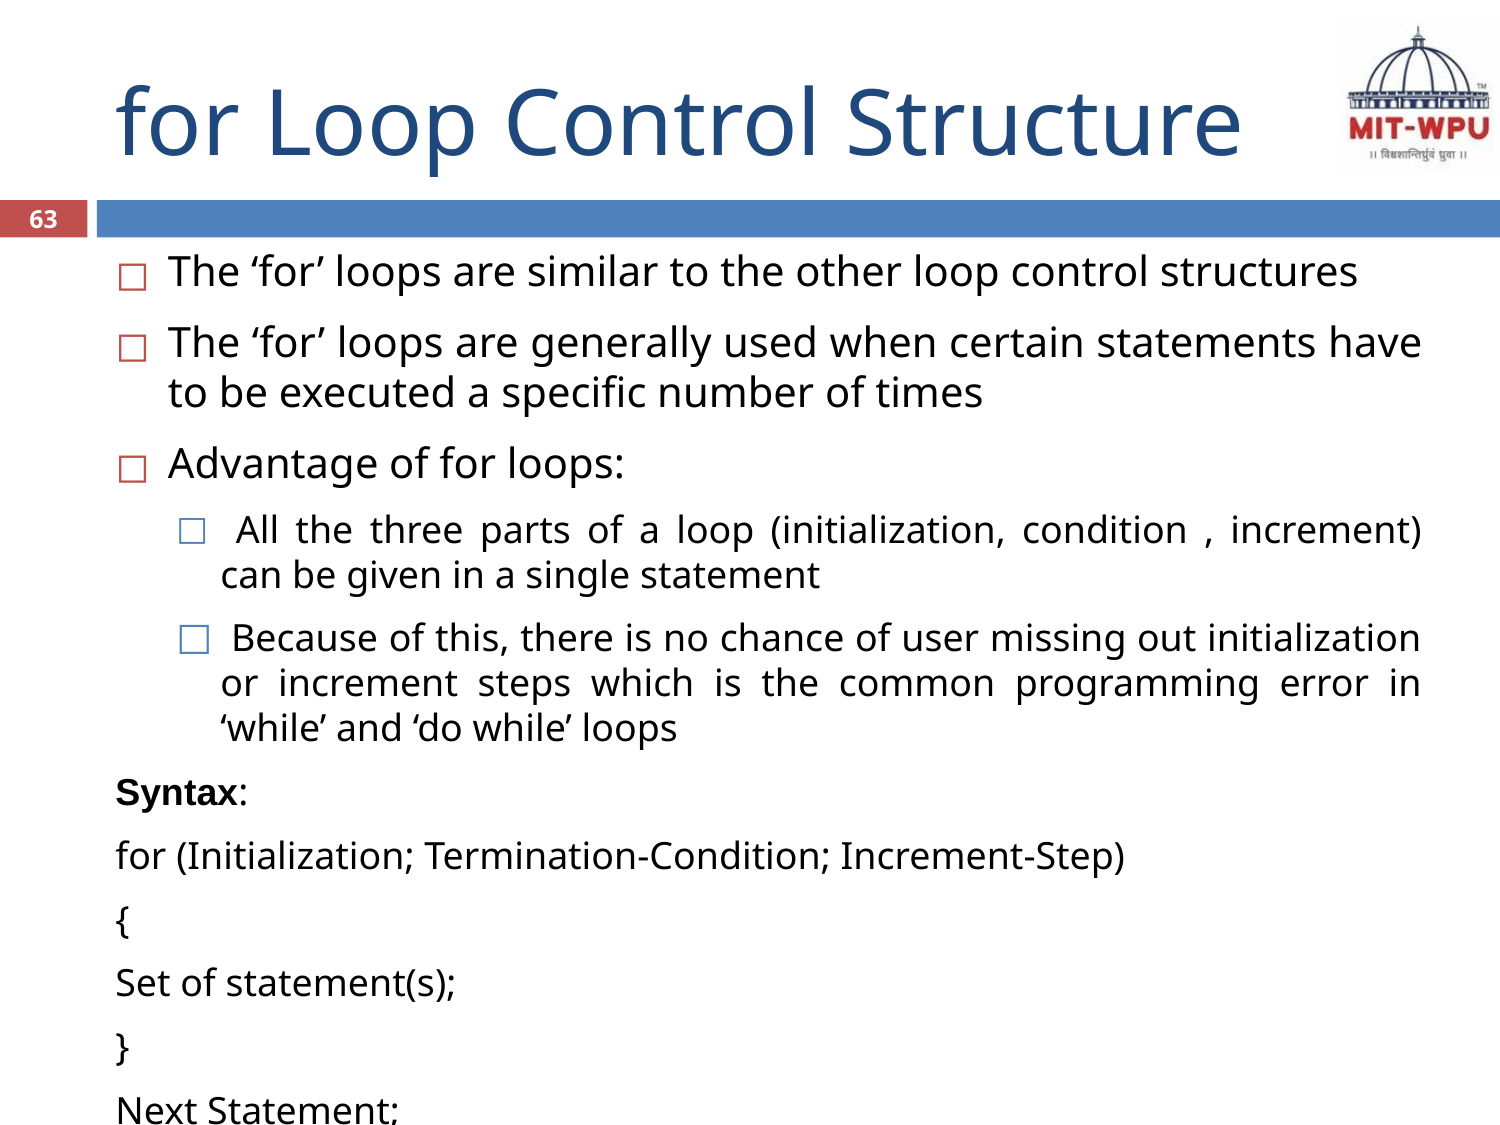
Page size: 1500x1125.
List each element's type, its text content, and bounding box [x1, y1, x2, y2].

list The ‘for’ loops are similar to the other loop control structures The ‘for’ loops are generally used when certain statements have to be executed a specific number of times Advantage of for loops: All the three parts of a loop (initialization, condition , increment) can be given in a single statement Because of this, there is no chance of user missing out initialization or increment steps which is the common programming error in ‘while’ and ‘do while’ loops Syntax: for (Initialization; Termination-Condition; Increment-Step) { Set of statement(s); } Next Statement; [100, 237, 1438, 975]
title for Loop Control Structure [100, 37, 1438, 200]
picture [1337, 12, 1500, 175]
slide_number 63 [0, 200, 88, 241]
